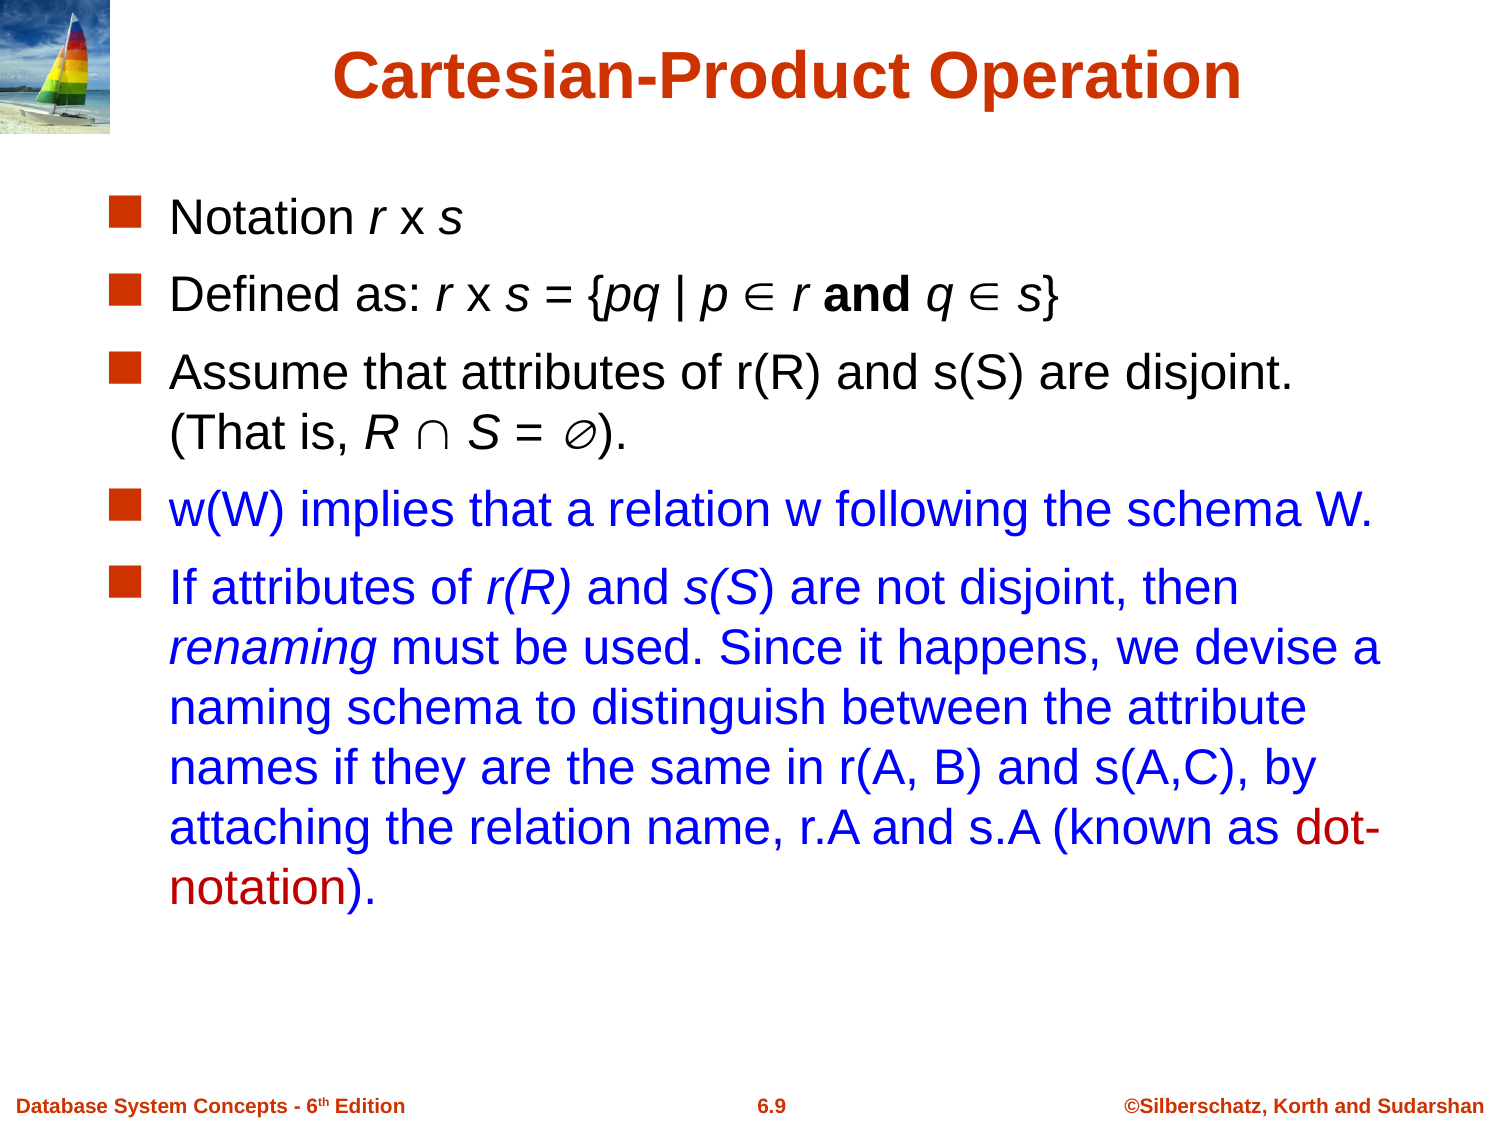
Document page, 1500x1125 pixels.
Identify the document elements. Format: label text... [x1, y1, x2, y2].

title Cartesian-Product Operation [125, 18, 1452, 120]
list Notation r x s Defined as: r x s = {pq | p  r and q  s} Assume that attributes of r(R) and s(S) are disjoint. (That is, R  S = ). w(W) implies that a relation w following the schema W. If attributes of r(R) and s(S) are not disjoint, then renaming must be used. Since it happens, we devise a naming schema to distinguish between the attribute names if they are the same in r(A, B) and s(A,C), by attaching the relation name, r.A and s.A (known as dot-notation). [97, 176, 1402, 977]
picture [0, 0, 110, 134]
